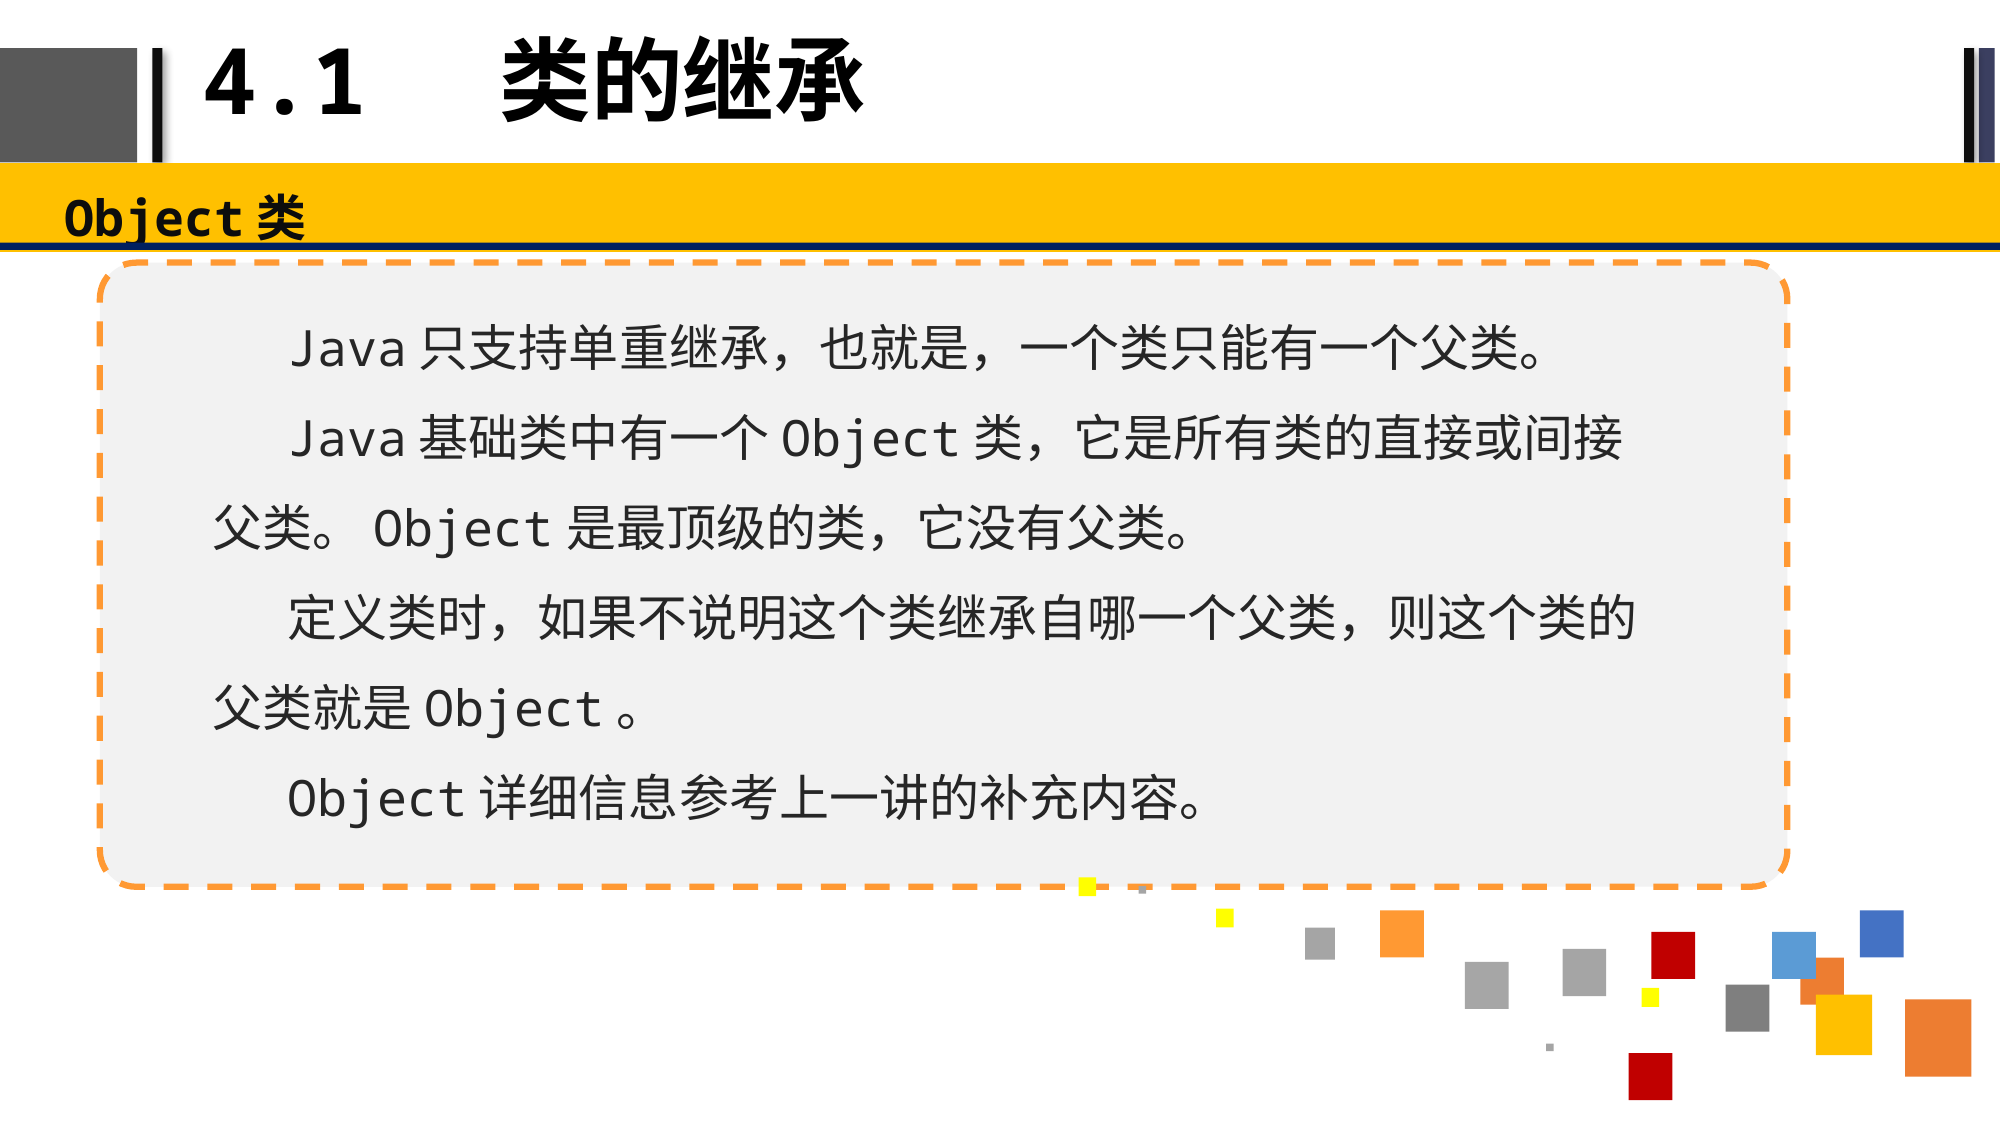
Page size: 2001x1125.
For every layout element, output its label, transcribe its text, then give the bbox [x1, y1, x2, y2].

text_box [1078, 877, 1972, 1101]
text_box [0, 162, 2000, 252]
text_box [98, 261, 1789, 888]
title 4.1 类的继承 [187, 2, 1459, 162]
text_box Java只支持单重继承，也就是，一个类只能有一个父类。 Java基础类中有一个Object类，它是所有类的直接或间接父类。Object是最顶级的类，它没有父类。 定义类时，如果不说明这个类继承自哪一个父类，则这个类的父类就是Object。 Object详细信息参考上一讲的补充内容。 [192, 275, 1675, 926]
